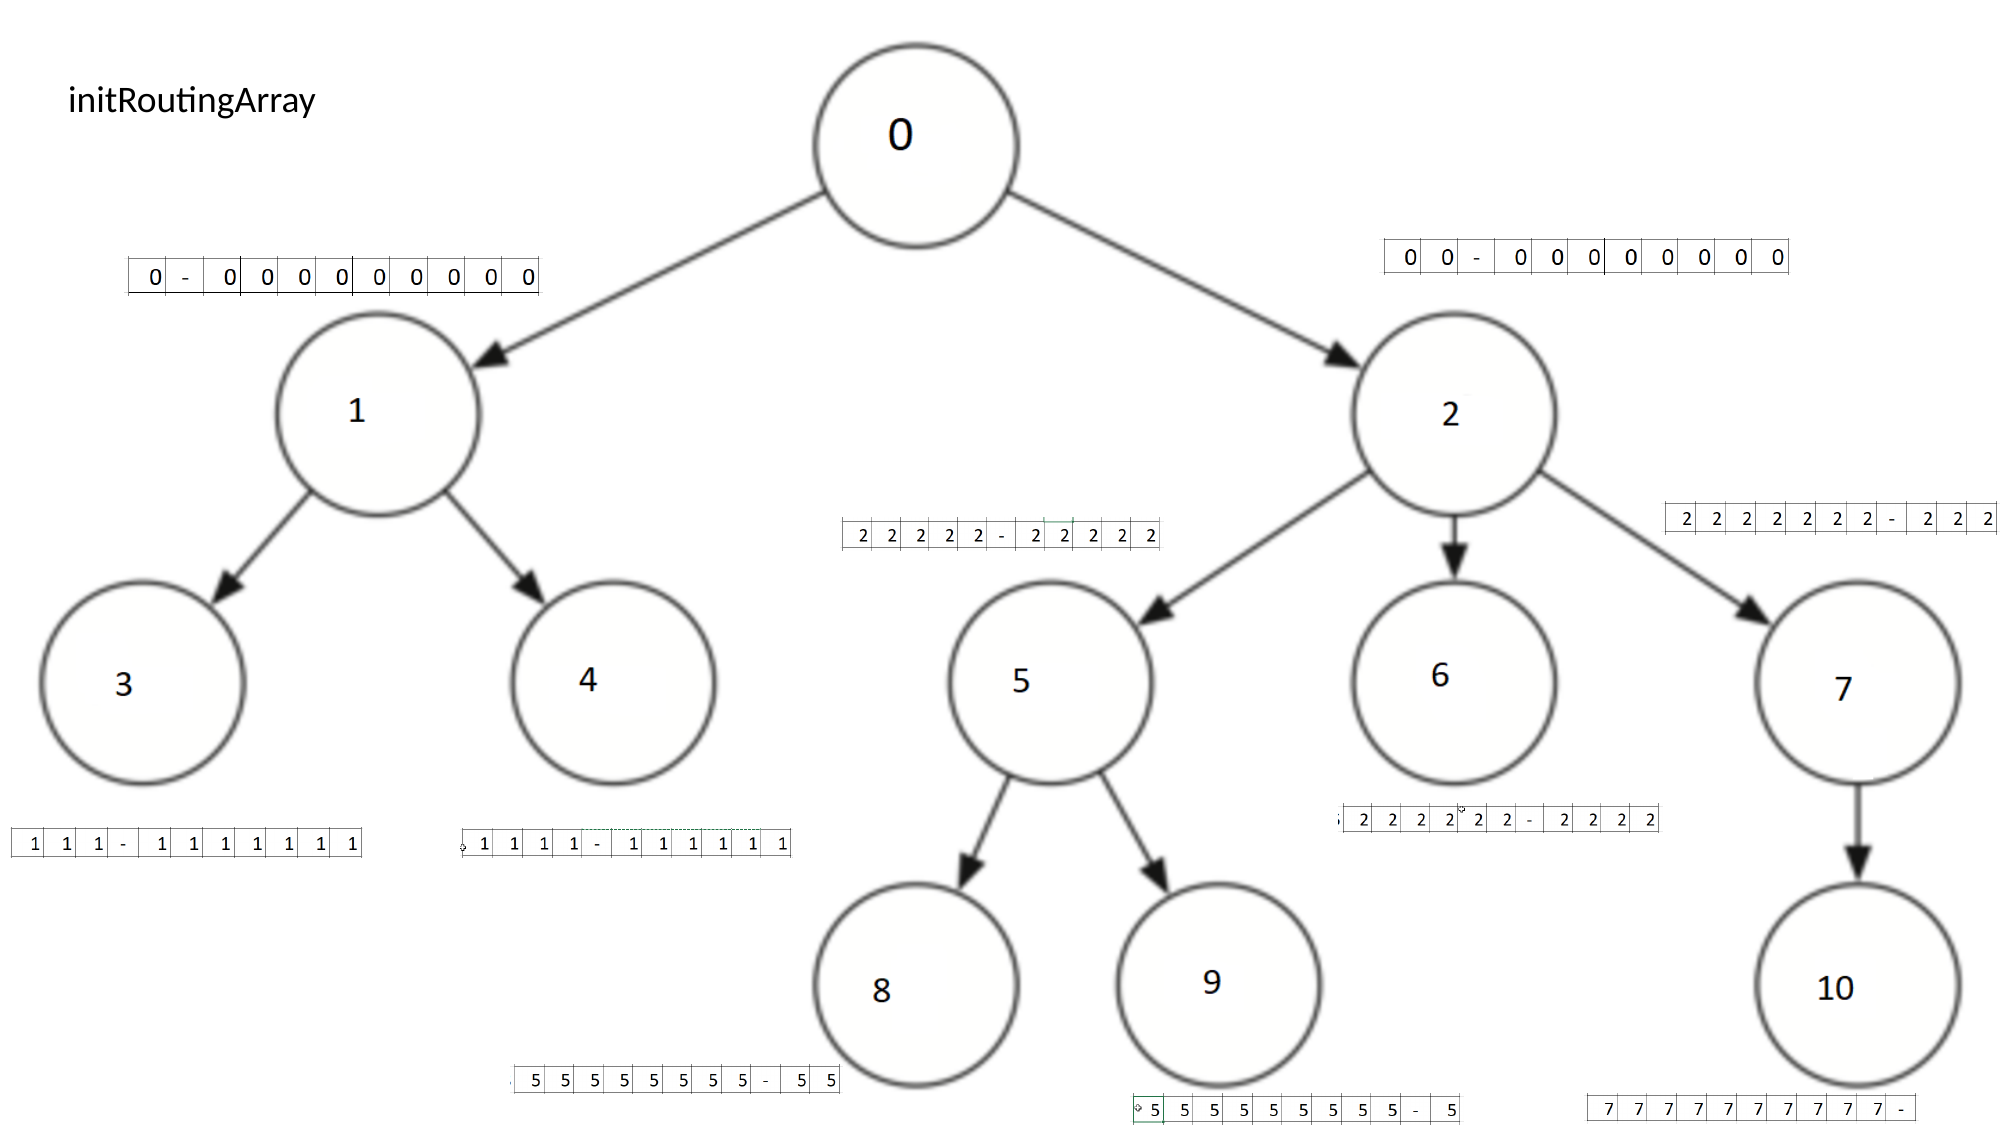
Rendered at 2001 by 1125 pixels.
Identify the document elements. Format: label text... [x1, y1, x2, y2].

text_box initRoutingArray [53, 67, 442, 128]
picture [0, 0, 2001, 1125]
